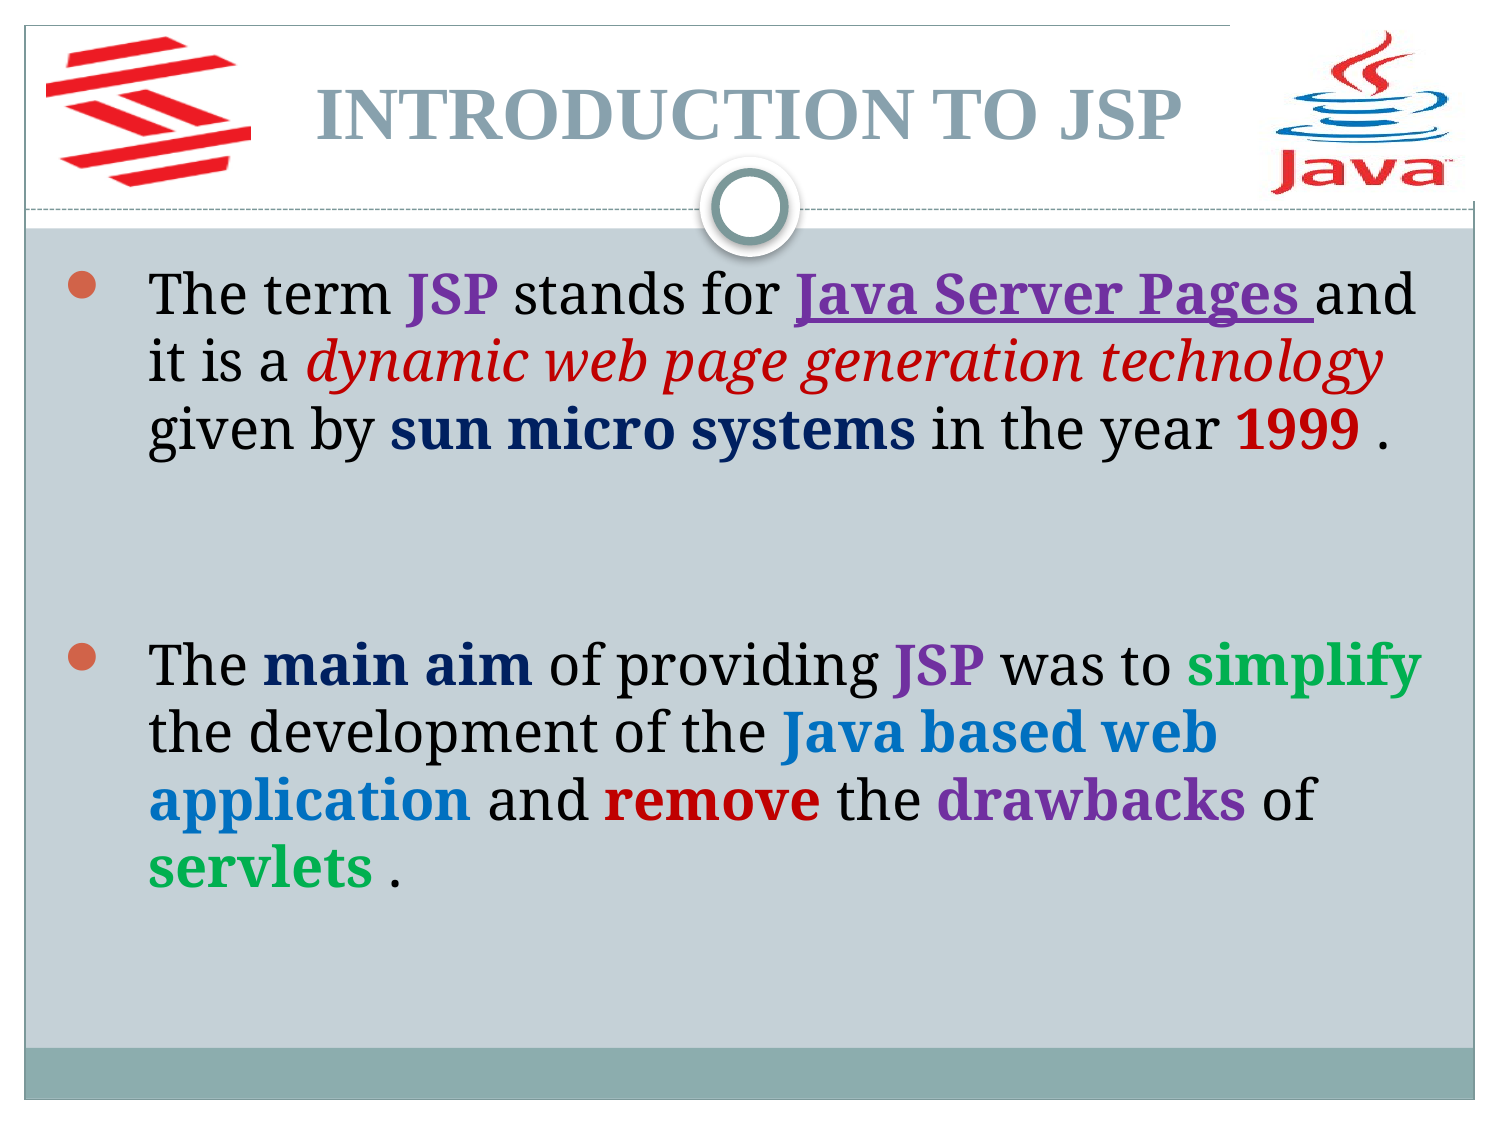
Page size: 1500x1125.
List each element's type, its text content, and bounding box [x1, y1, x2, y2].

picture [1230, 23, 1483, 201]
list The term JSP stands for Java Server Pages and it is a dynamic web page generation technology given by sun micro systems in the year 1999 . The main aim of providing JSP was to simplify the development of the Java based web application and remove the drawbacks of servlets . [49, 250, 1445, 1001]
title INTRODUCTION TO JSP [256, 37, 1223, 162]
picture [46, 34, 252, 195]
